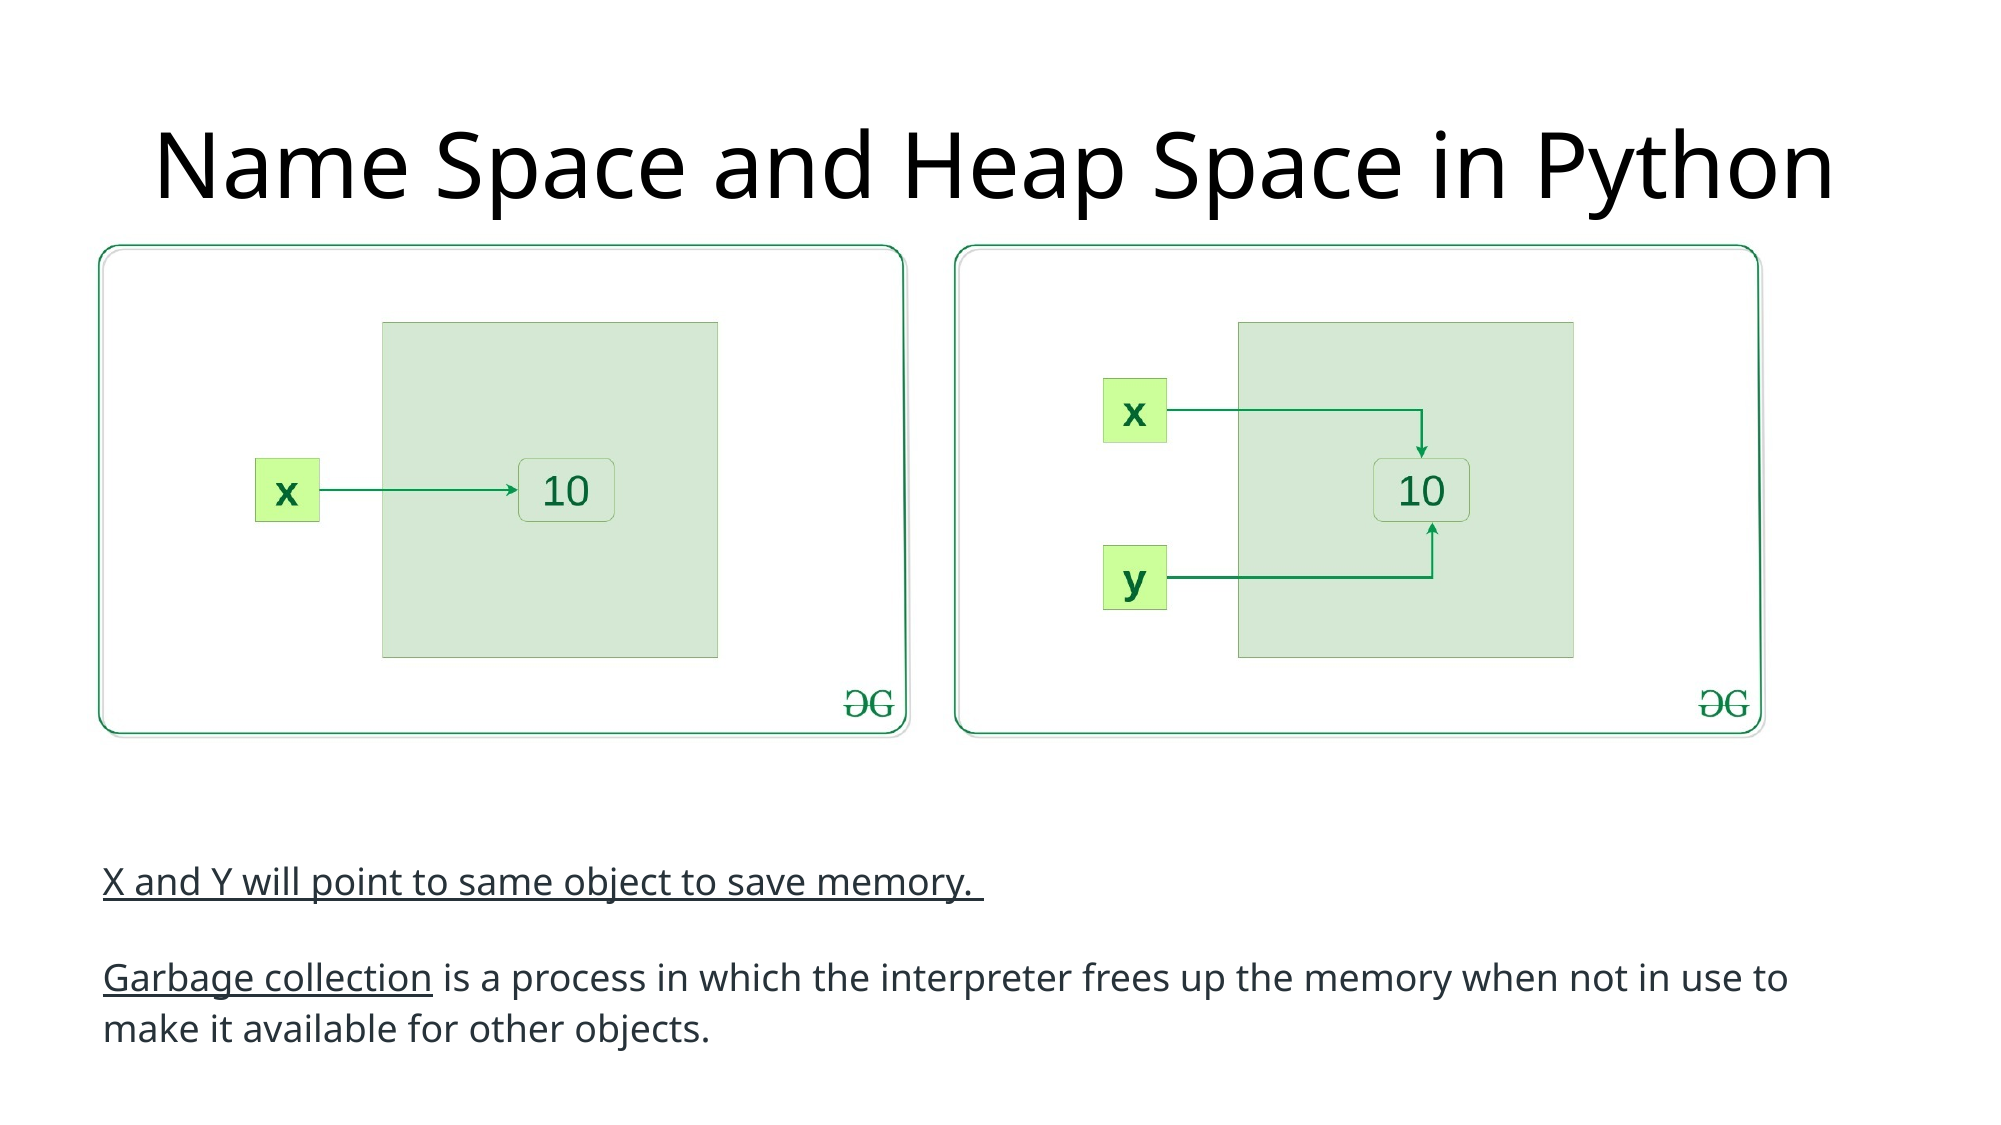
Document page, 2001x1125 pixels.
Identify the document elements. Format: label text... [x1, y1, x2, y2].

title Name Space and Heap Space in Python [137, 59, 1863, 278]
picture [942, 234, 1774, 746]
picture [87, 234, 919, 746]
text_box X and Y will point to same object to save memory. Garbage collection is a process in which the interpreter frees up the memory when not in use to make it available for other objects. [87, 850, 1912, 1058]
